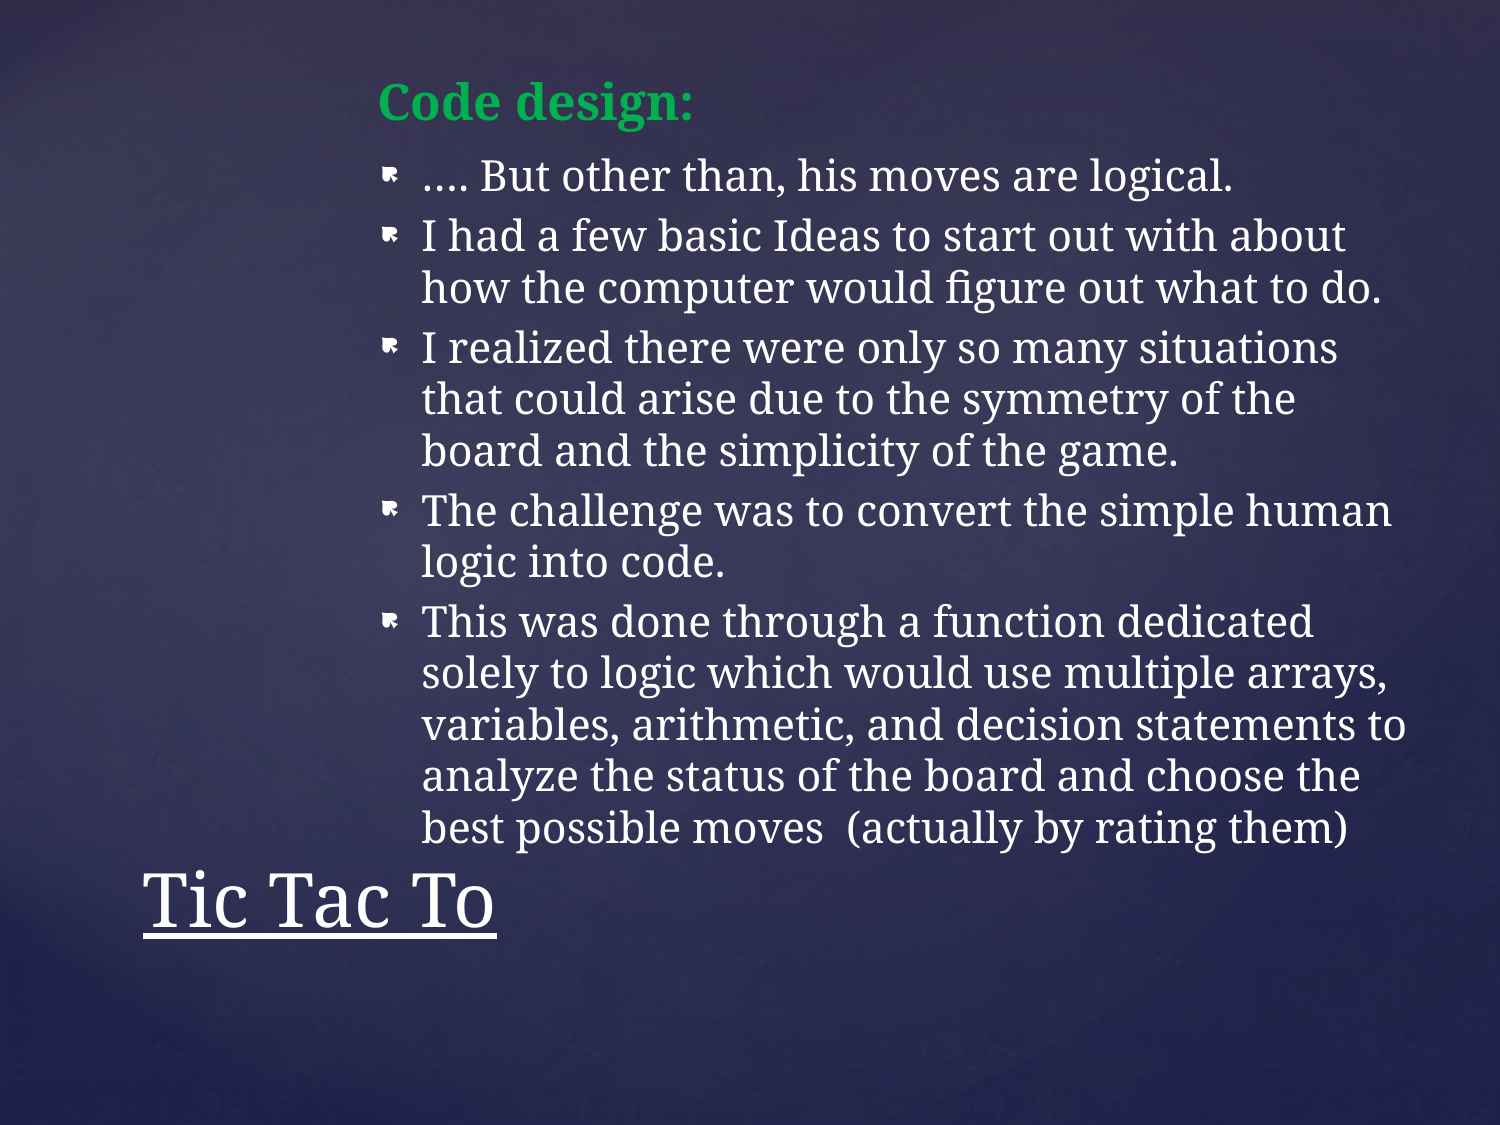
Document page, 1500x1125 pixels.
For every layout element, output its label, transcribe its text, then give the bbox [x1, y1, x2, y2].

list …. But other than, his moves are logical. I had a few basic Ideas to start out with about how the computer would figure out what to do. I realized there were only so many situations that could arise due to the symmetry of the board and the simplicity of the game. The challenge was to convert the simple human logic into code. This was done through a function dedicated solely to logic which would use multiple arrays, variables, arithmetic, and decision statements to analyze the status of the board and choose the best possible moves (actually by rating them) [362, 138, 1425, 863]
title Tic Tac To [127, 800, 1365, 950]
text_box Code design: [362, 63, 1075, 139]
